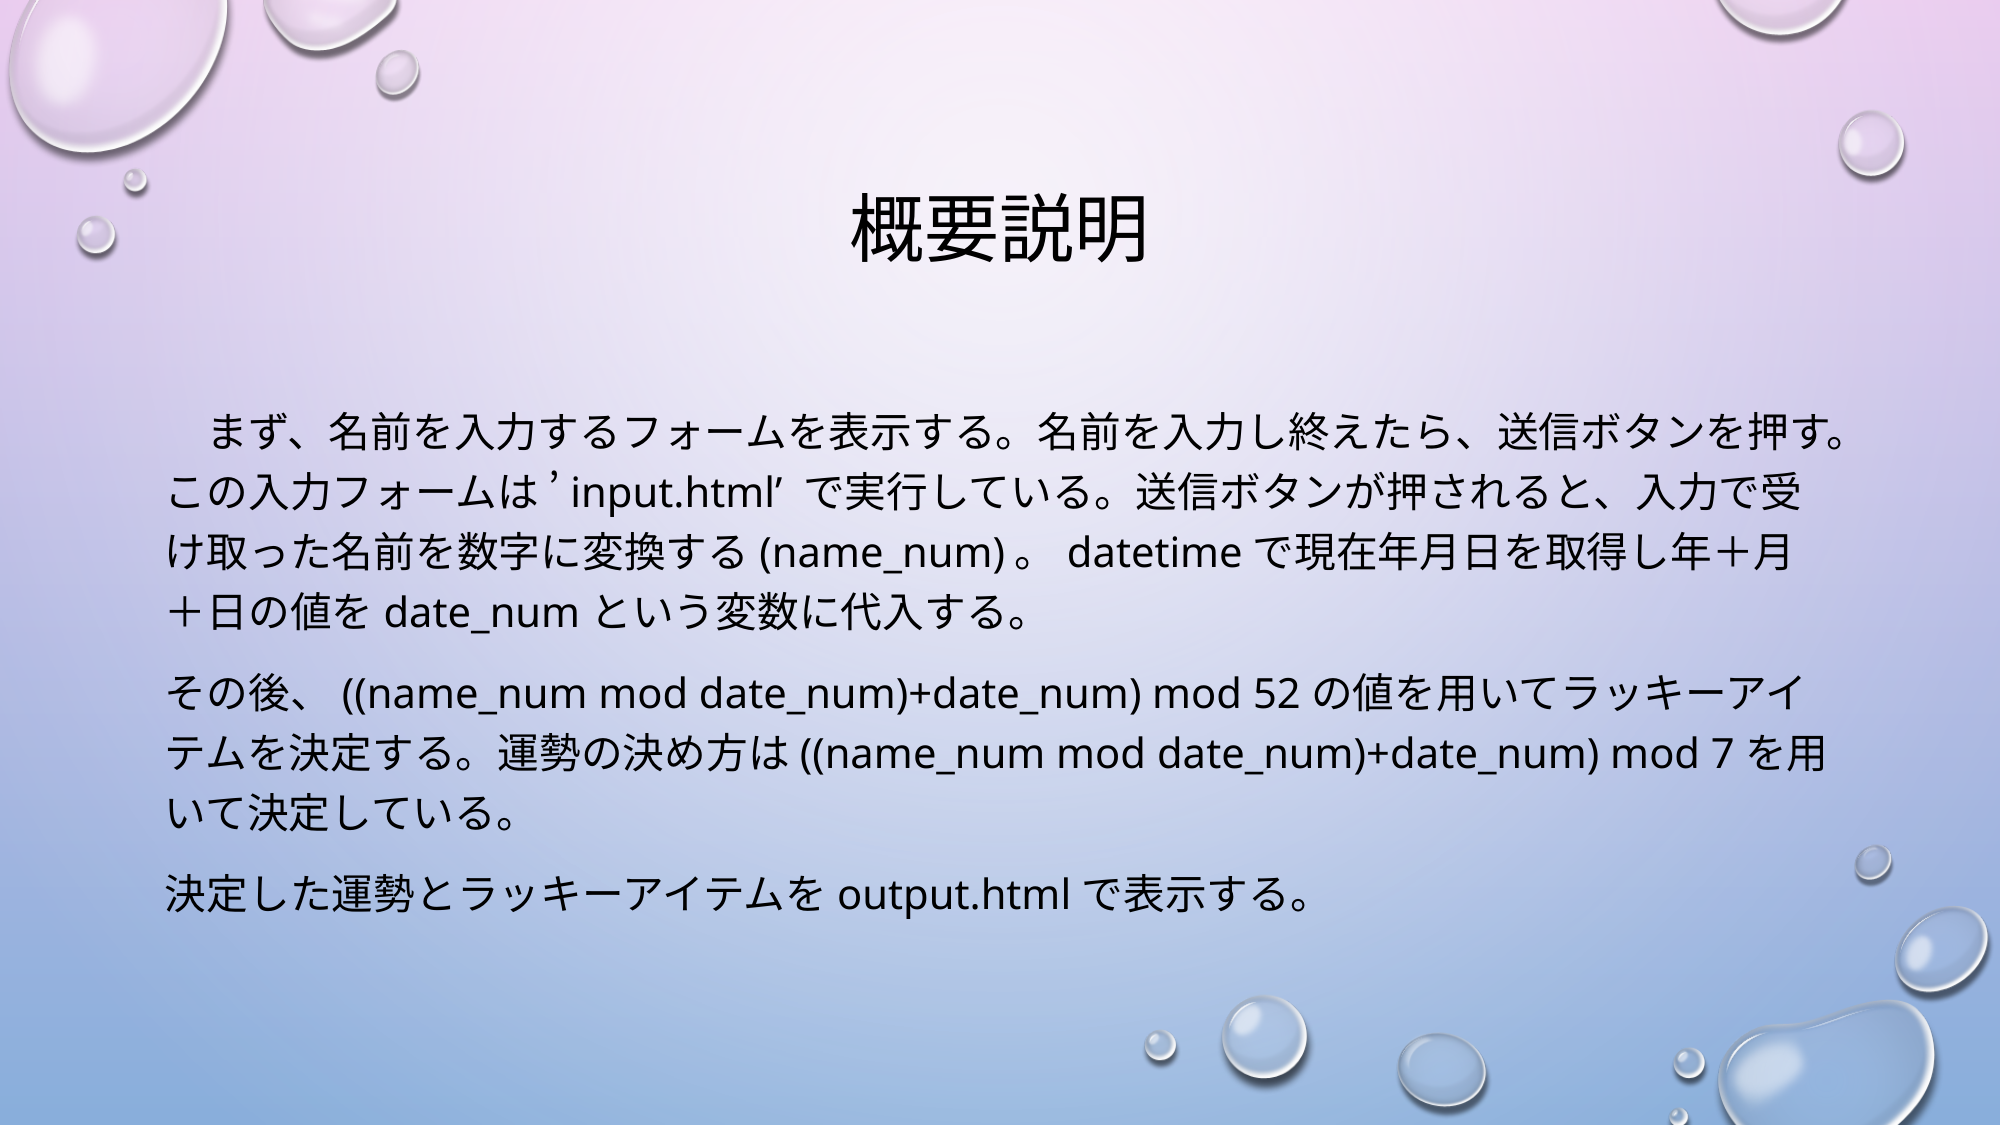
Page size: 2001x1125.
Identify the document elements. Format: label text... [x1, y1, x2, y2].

title 概要説明 [149, 101, 1851, 364]
list まず、名前を入力するフォームを表示する。名前を入力し終えたら、送信ボタンを押す。この入力フォームは ’input.html’ で実行している。送信ボタンが押されると、入力で受け取った名前を数字に変換する(name_num)。datetimeで現在年月日を取得し年＋月＋日の値をdate_numという変数に代入する。 その後、((name_num mod date_num)+date_num) mod 52の値を用いてラッキーアイテムを決定する。運勢の決め方は((name_num mod date_num)+date_num) mod 7を用いて決定している。 決定した運勢とラッキーアイテムをoutput.htmlで表示する。 [149, 388, 1850, 950]
picture [0, 0, 2000, 1125]
